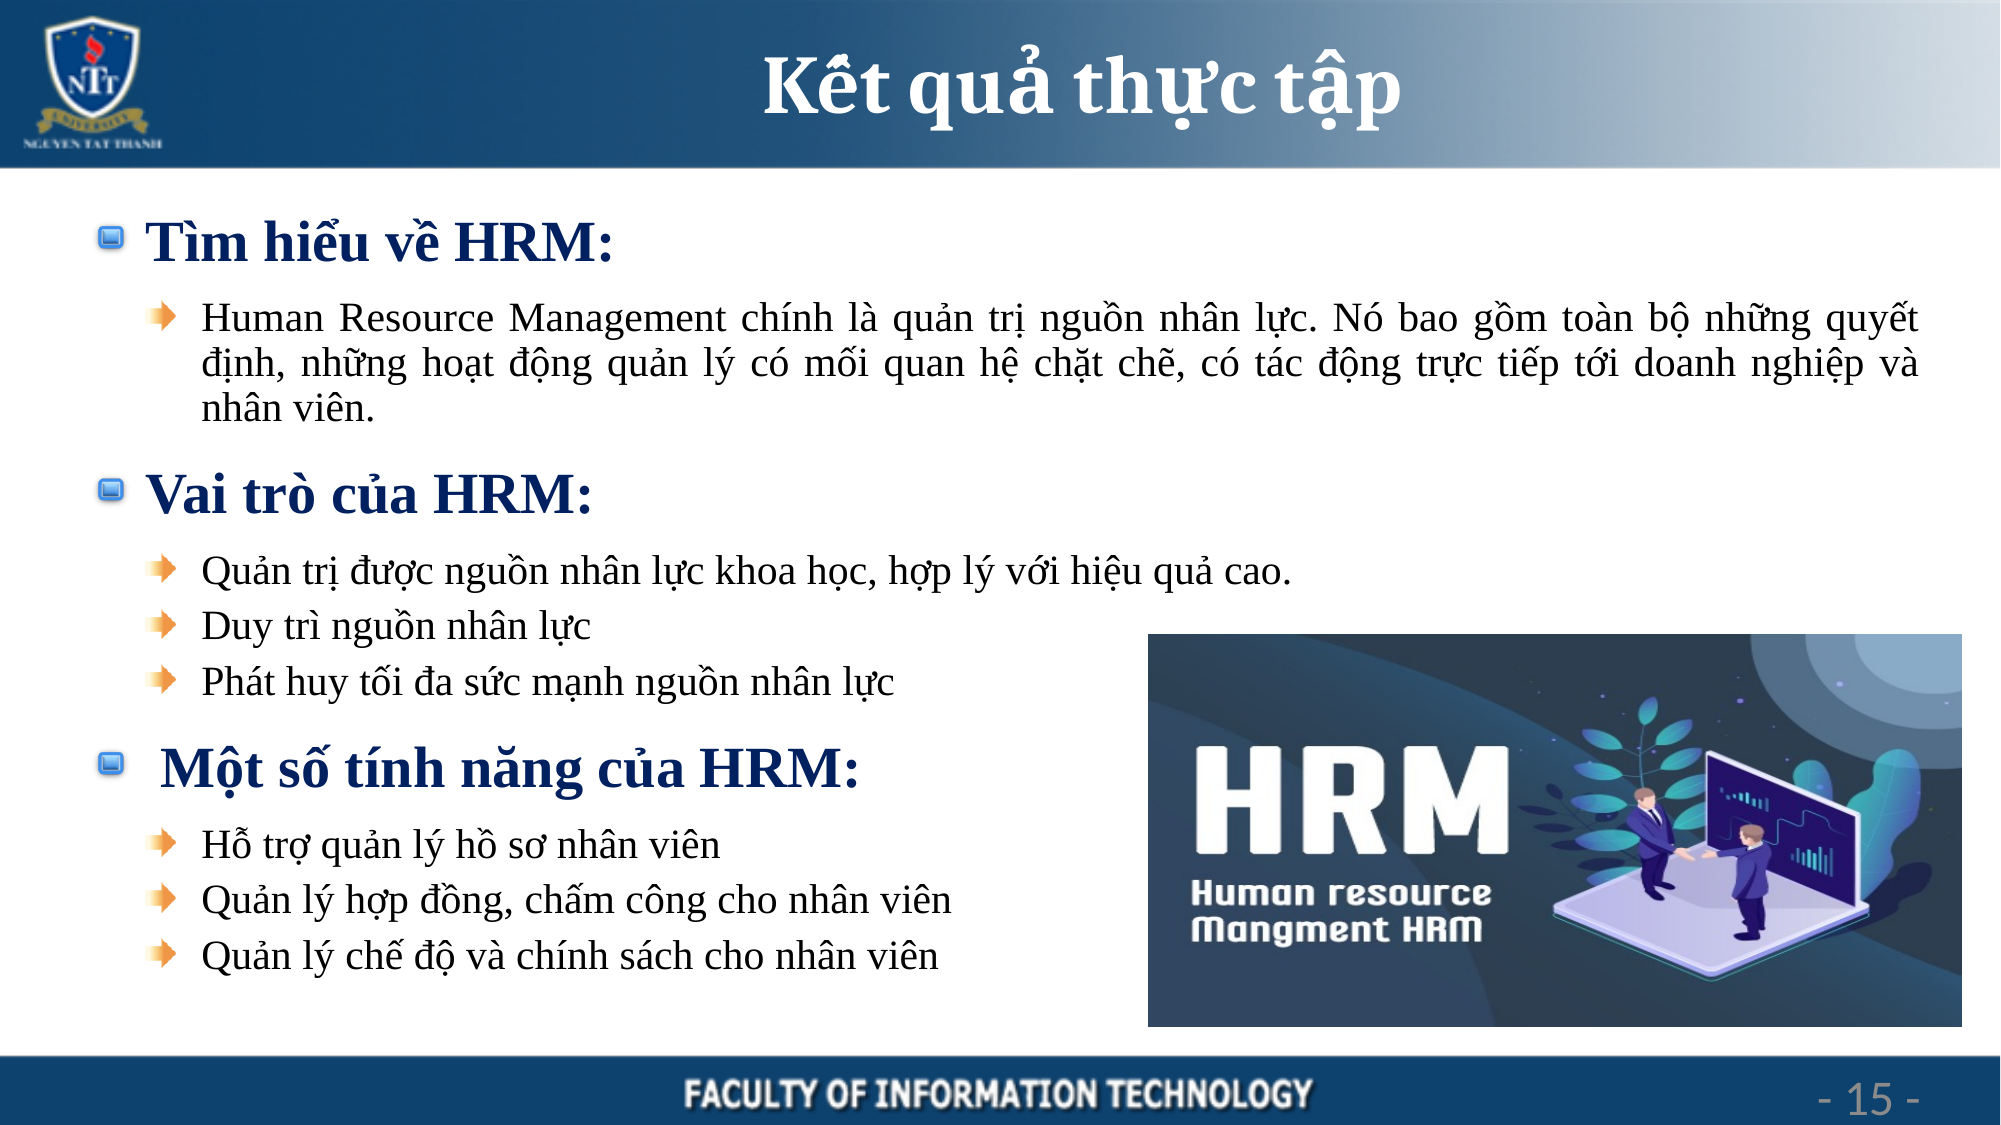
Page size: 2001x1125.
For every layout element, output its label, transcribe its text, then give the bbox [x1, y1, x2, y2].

picture [0, 0, 2001, 1125]
slide_number - 15 - [1768, 1065, 1936, 1125]
list Tìm hiểu về HRM: Human Resource Management chính là quản trị nguồn nhân lực. Nó bao gồm toàn bộ những quyết định, những hoạt động quản lý có mối quan hệ chặt chẽ, có tác động trực tiếp tới doanh nghiệp và nhân viên. Vai trò của HRM: Quản trị được nguồn nhân lực khoa học, hợp lý với hiệu quả cao. Duy trì nguồn nhân lực Phát huy tối đa sức mạnh nguồn nhân lực Một số tính năng của HRM: Hỗ trợ quản lý hồ sơ nhân viên Quản lý hợp đồng, chấm công cho nhân viên Quản lý chế độ và chính sách cho nhân viên [73, 195, 1936, 1014]
title Kết quả thực tập [229, 15, 1936, 159]
